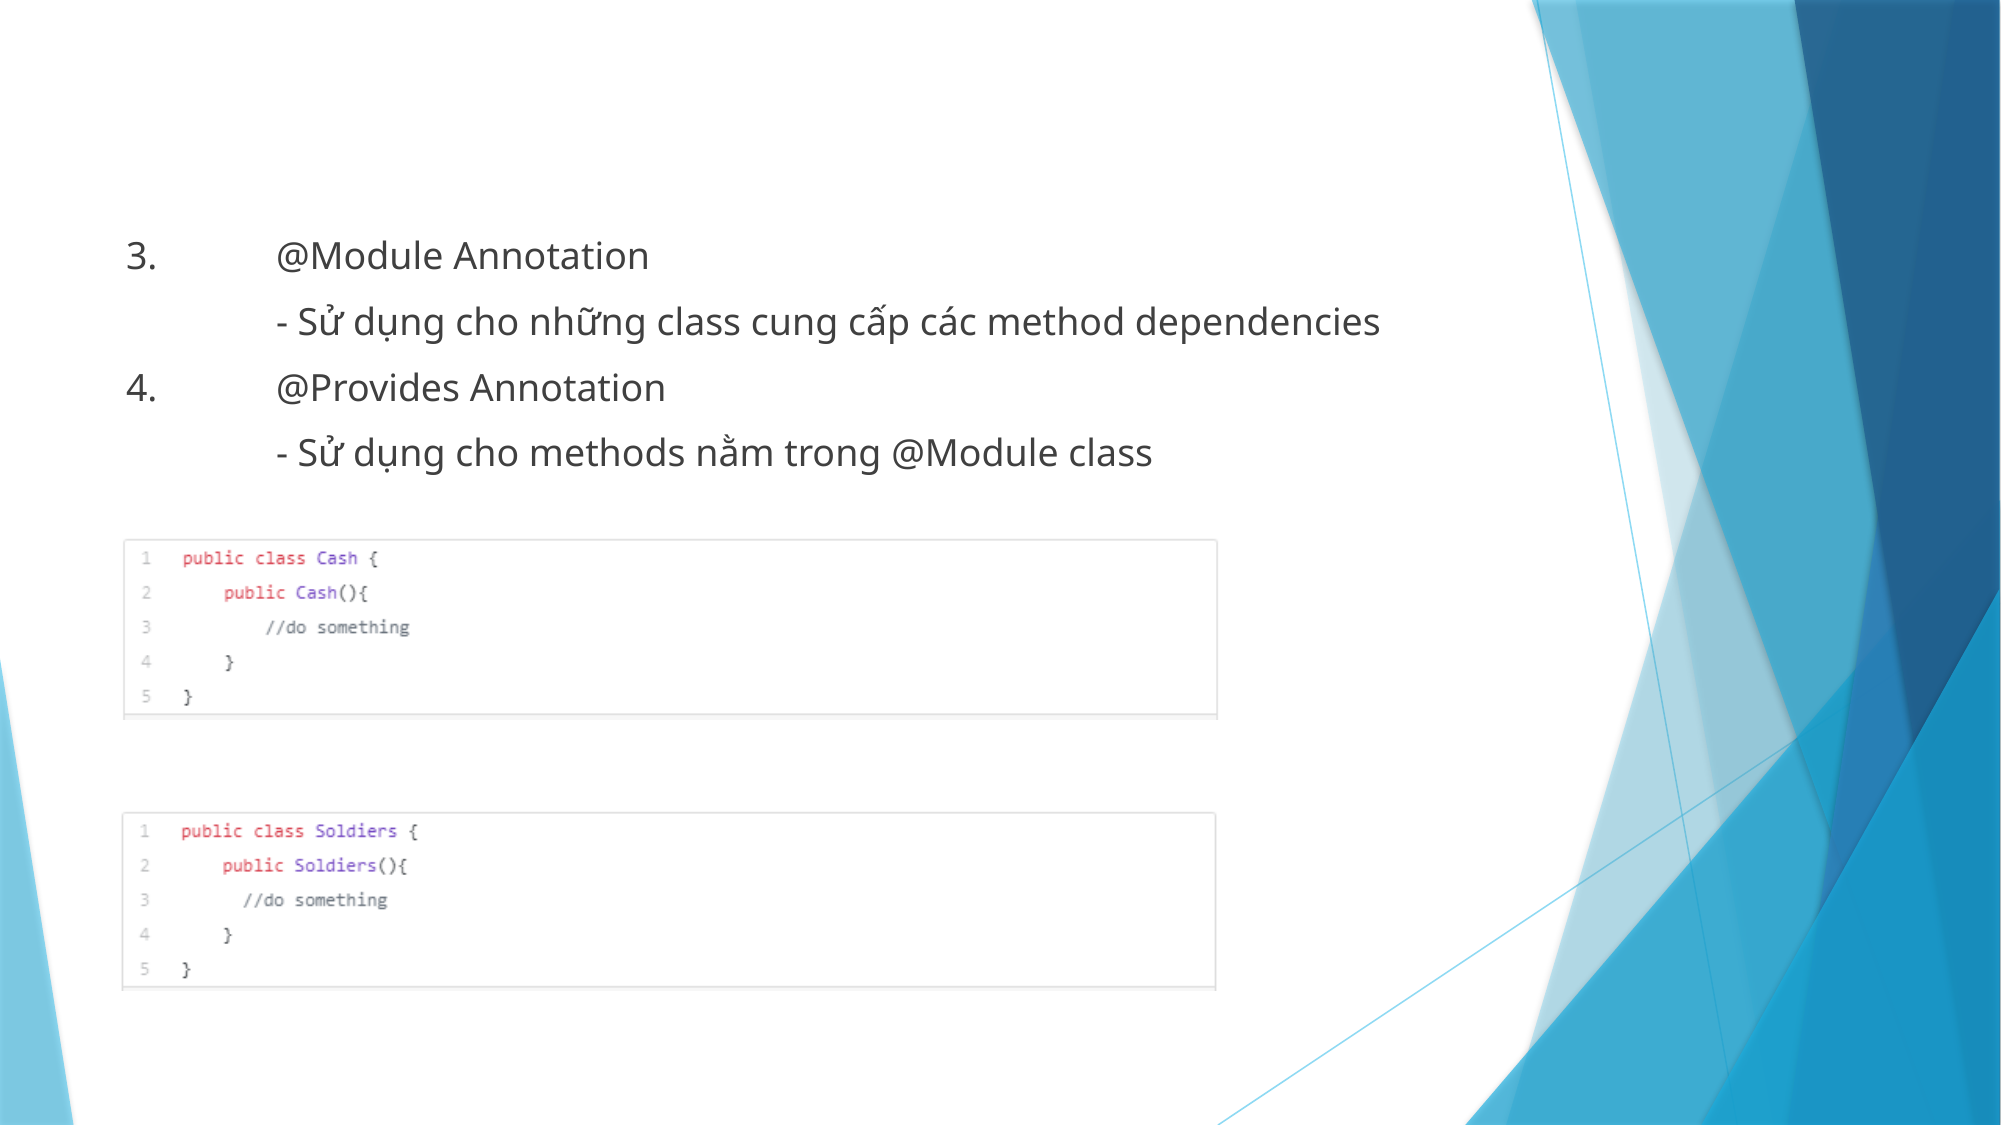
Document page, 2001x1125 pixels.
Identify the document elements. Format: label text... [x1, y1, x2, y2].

list 3. @Module Annotation - Sử dụng cho những class cung cấp các method dependencies 4. @Provides Annotation - Sử dụng cho methods nằm trong @Module class [111, 224, 1522, 992]
picture [110, 806, 1226, 992]
picture [110, 533, 1226, 721]
